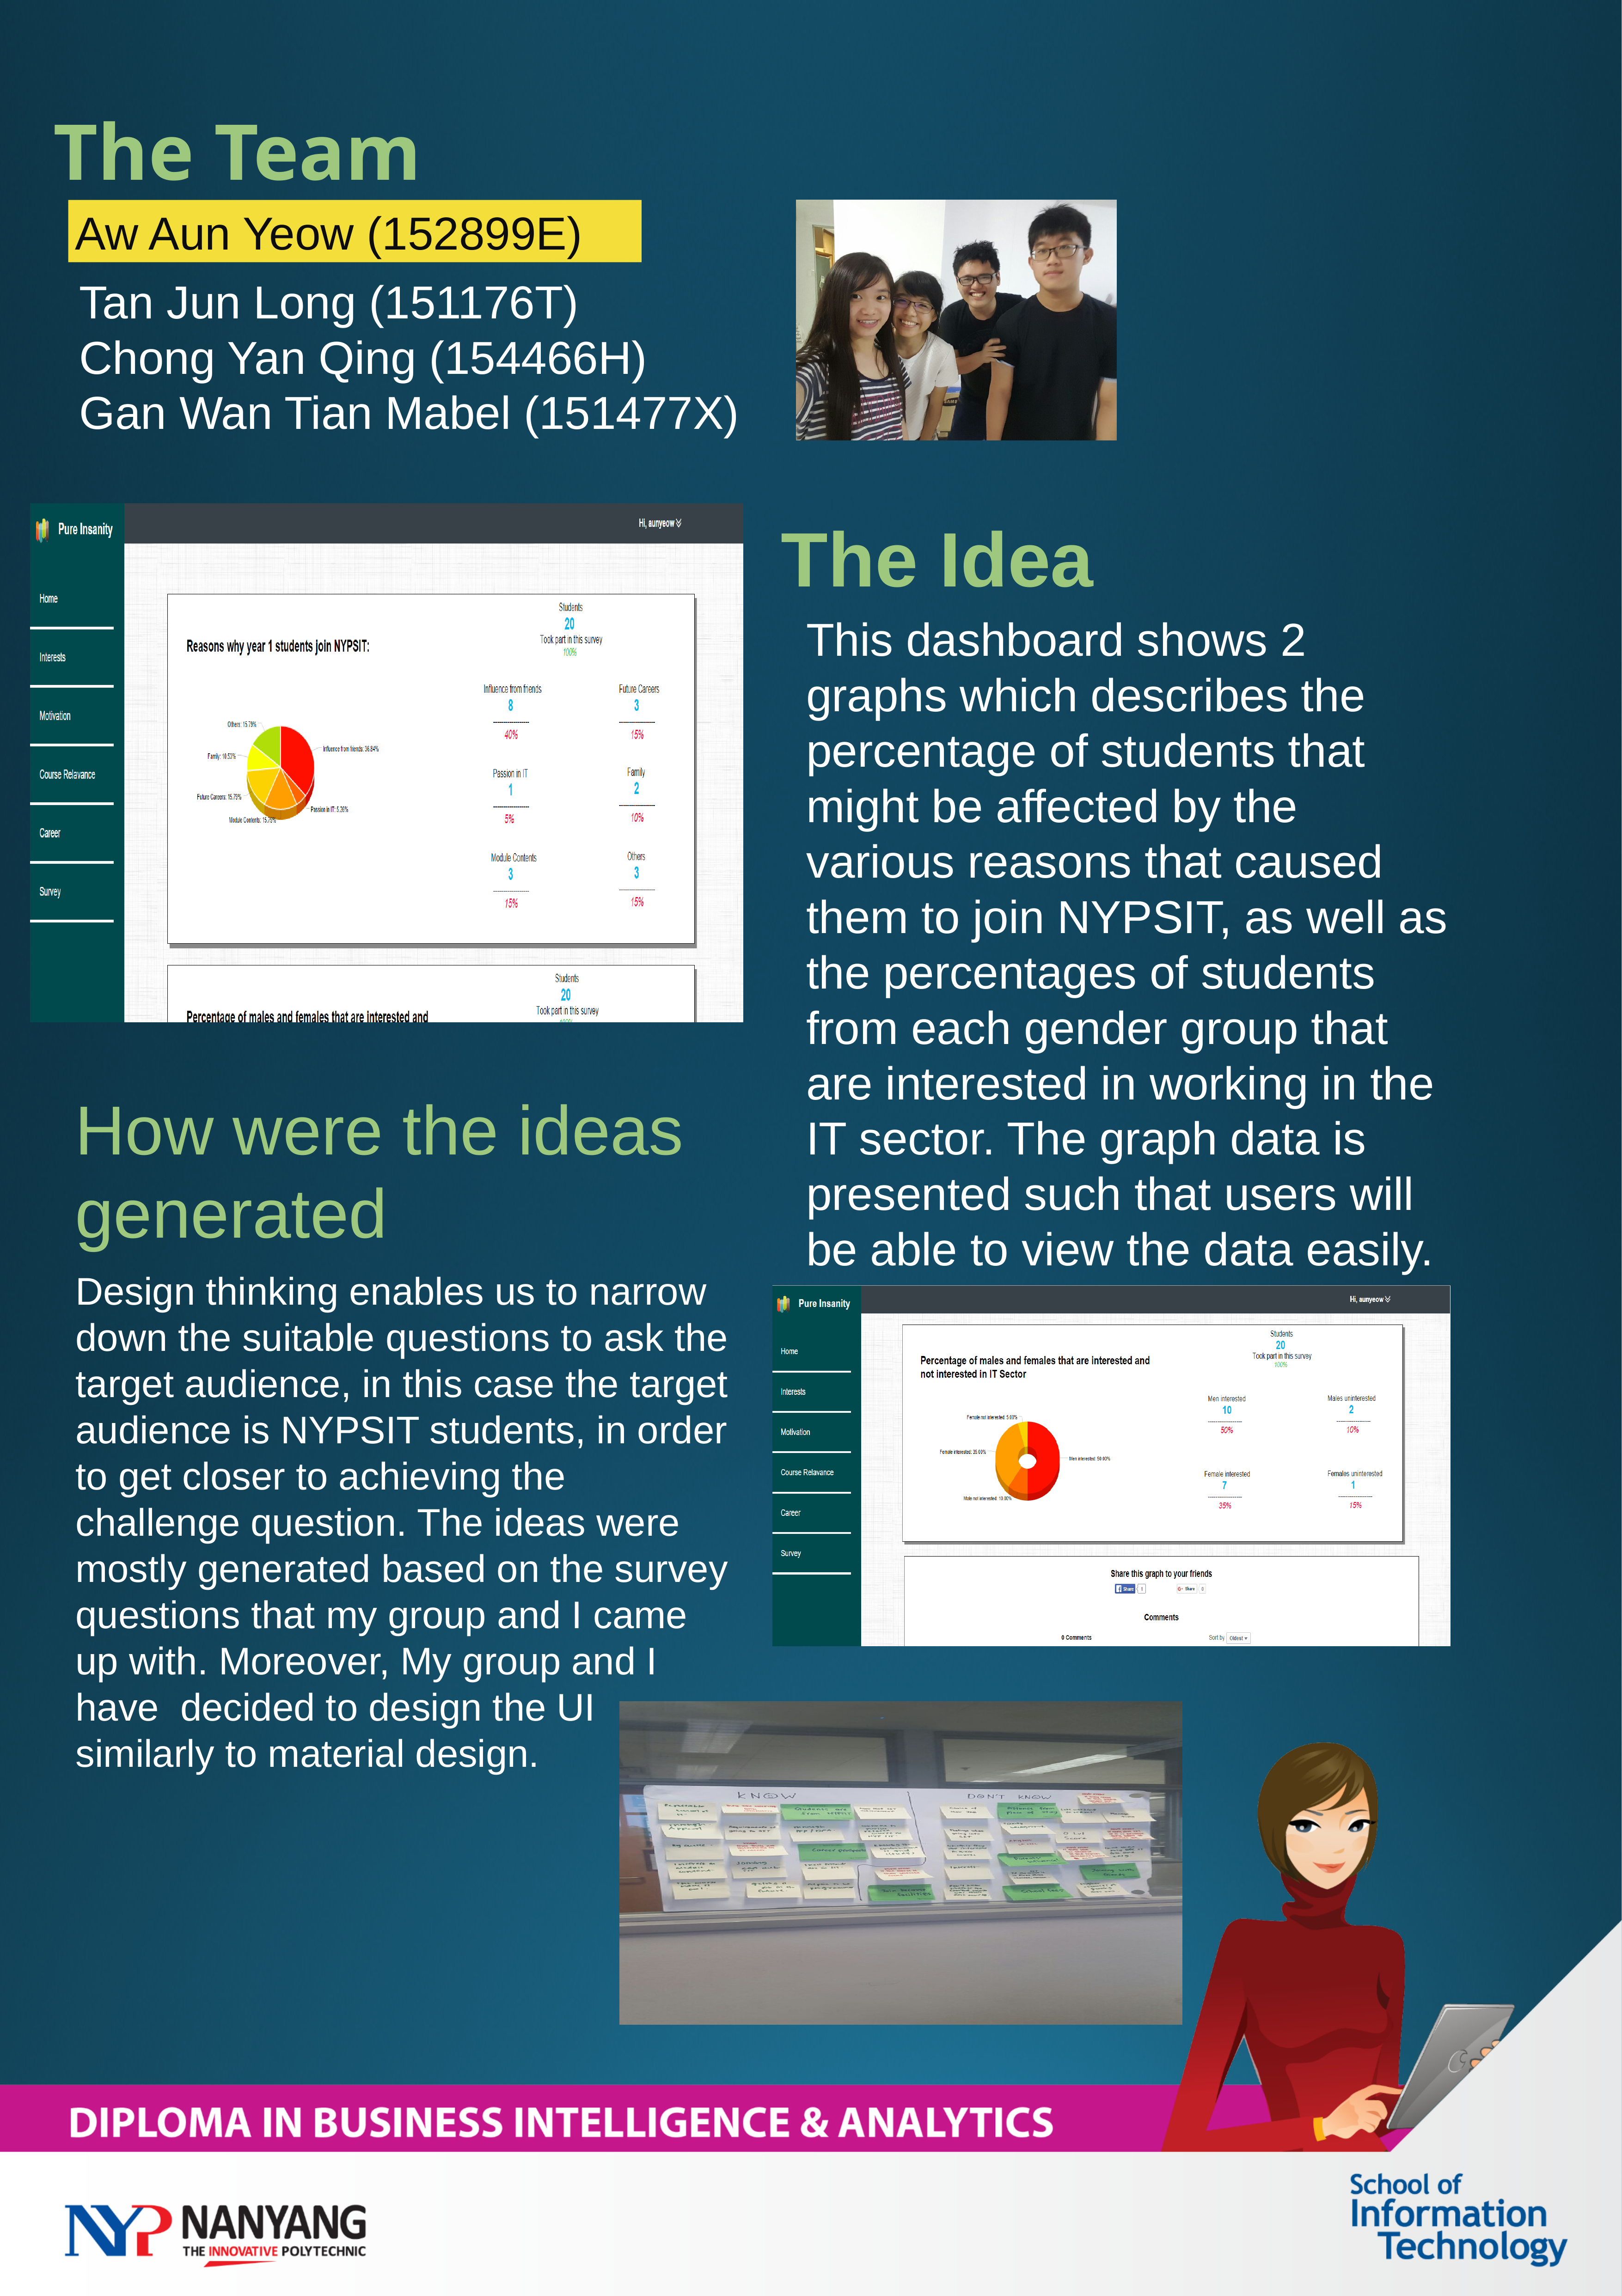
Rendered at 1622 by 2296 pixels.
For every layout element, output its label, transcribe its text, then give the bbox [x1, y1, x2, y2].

text_box Tan Jun Long (151176T) Chong Yan Qing (154466H) Gan Wan Tian Mabel (151477X) [72, 269, 747, 442]
text_box How were the ideas generated [68, 1082, 743, 1255]
picture [0, 0, 1622, 2296]
text_box The Idea [774, 506, 1101, 606]
text_box This dashboard shows 2 graphs which describes the percentage of students that might be affected by the various reasons that caused them to join NYPSIT, as well as the percentages of students from each gender group that are interested in working in the IT sector. The graph data is presented such that users will be able to view the data easily. [799, 606, 1460, 1279]
text_box The Team [46, 99, 428, 199]
text_box Aw Aun Yeow (152899E) [68, 200, 642, 263]
text_box Design thinking enables us to narrow down the suitable questions to ask the target audience, in this case the target audience is NYPSIT students, in order to get closer to achieving the challenge question. The ideas were mostly generated based on the survey questions that my group and I came up with. Moreover, My group and I have decided to design the UI similarly to material design. [68, 1263, 744, 1778]
